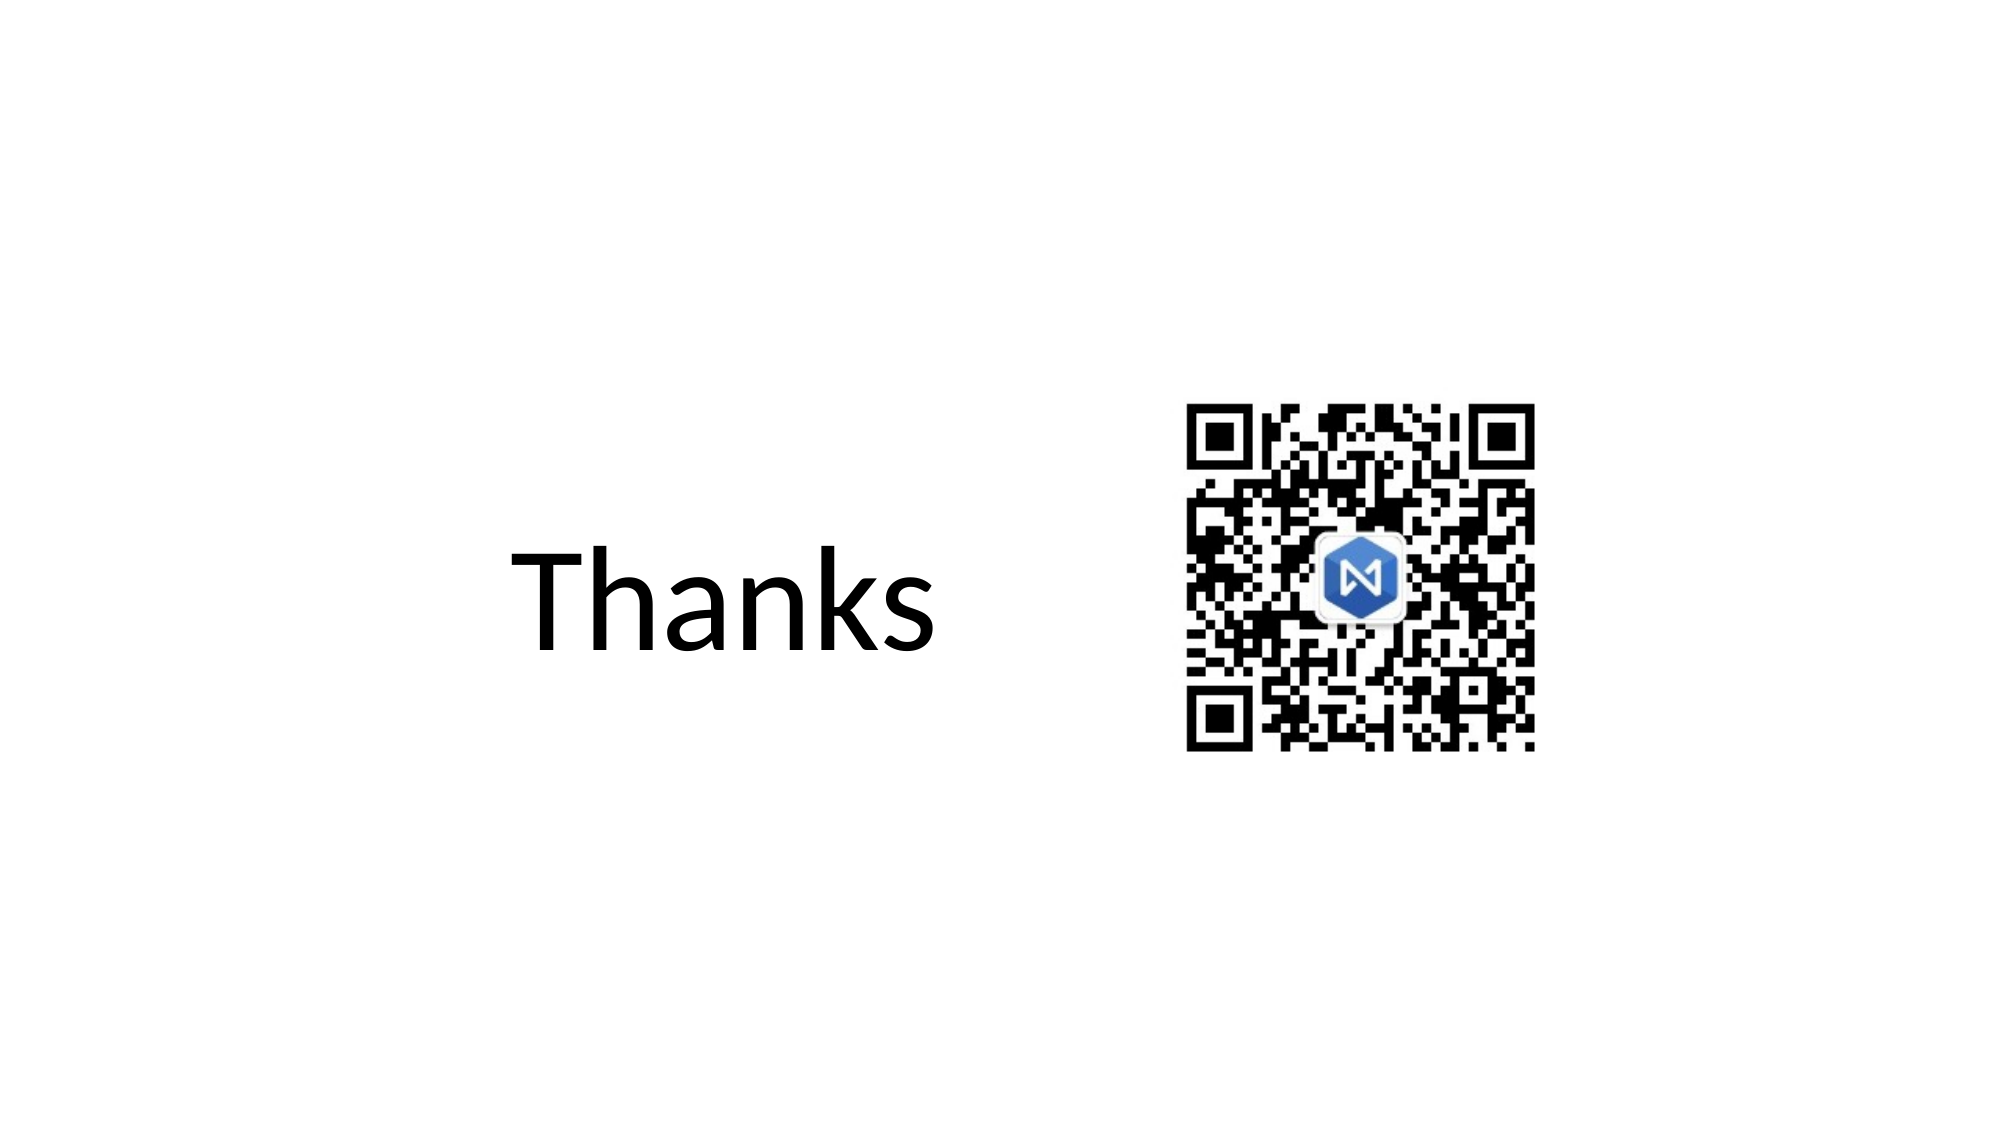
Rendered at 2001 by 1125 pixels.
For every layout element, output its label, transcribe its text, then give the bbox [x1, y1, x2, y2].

picture [1159, 376, 1563, 780]
text_box Thanks [495, 492, 1083, 688]
